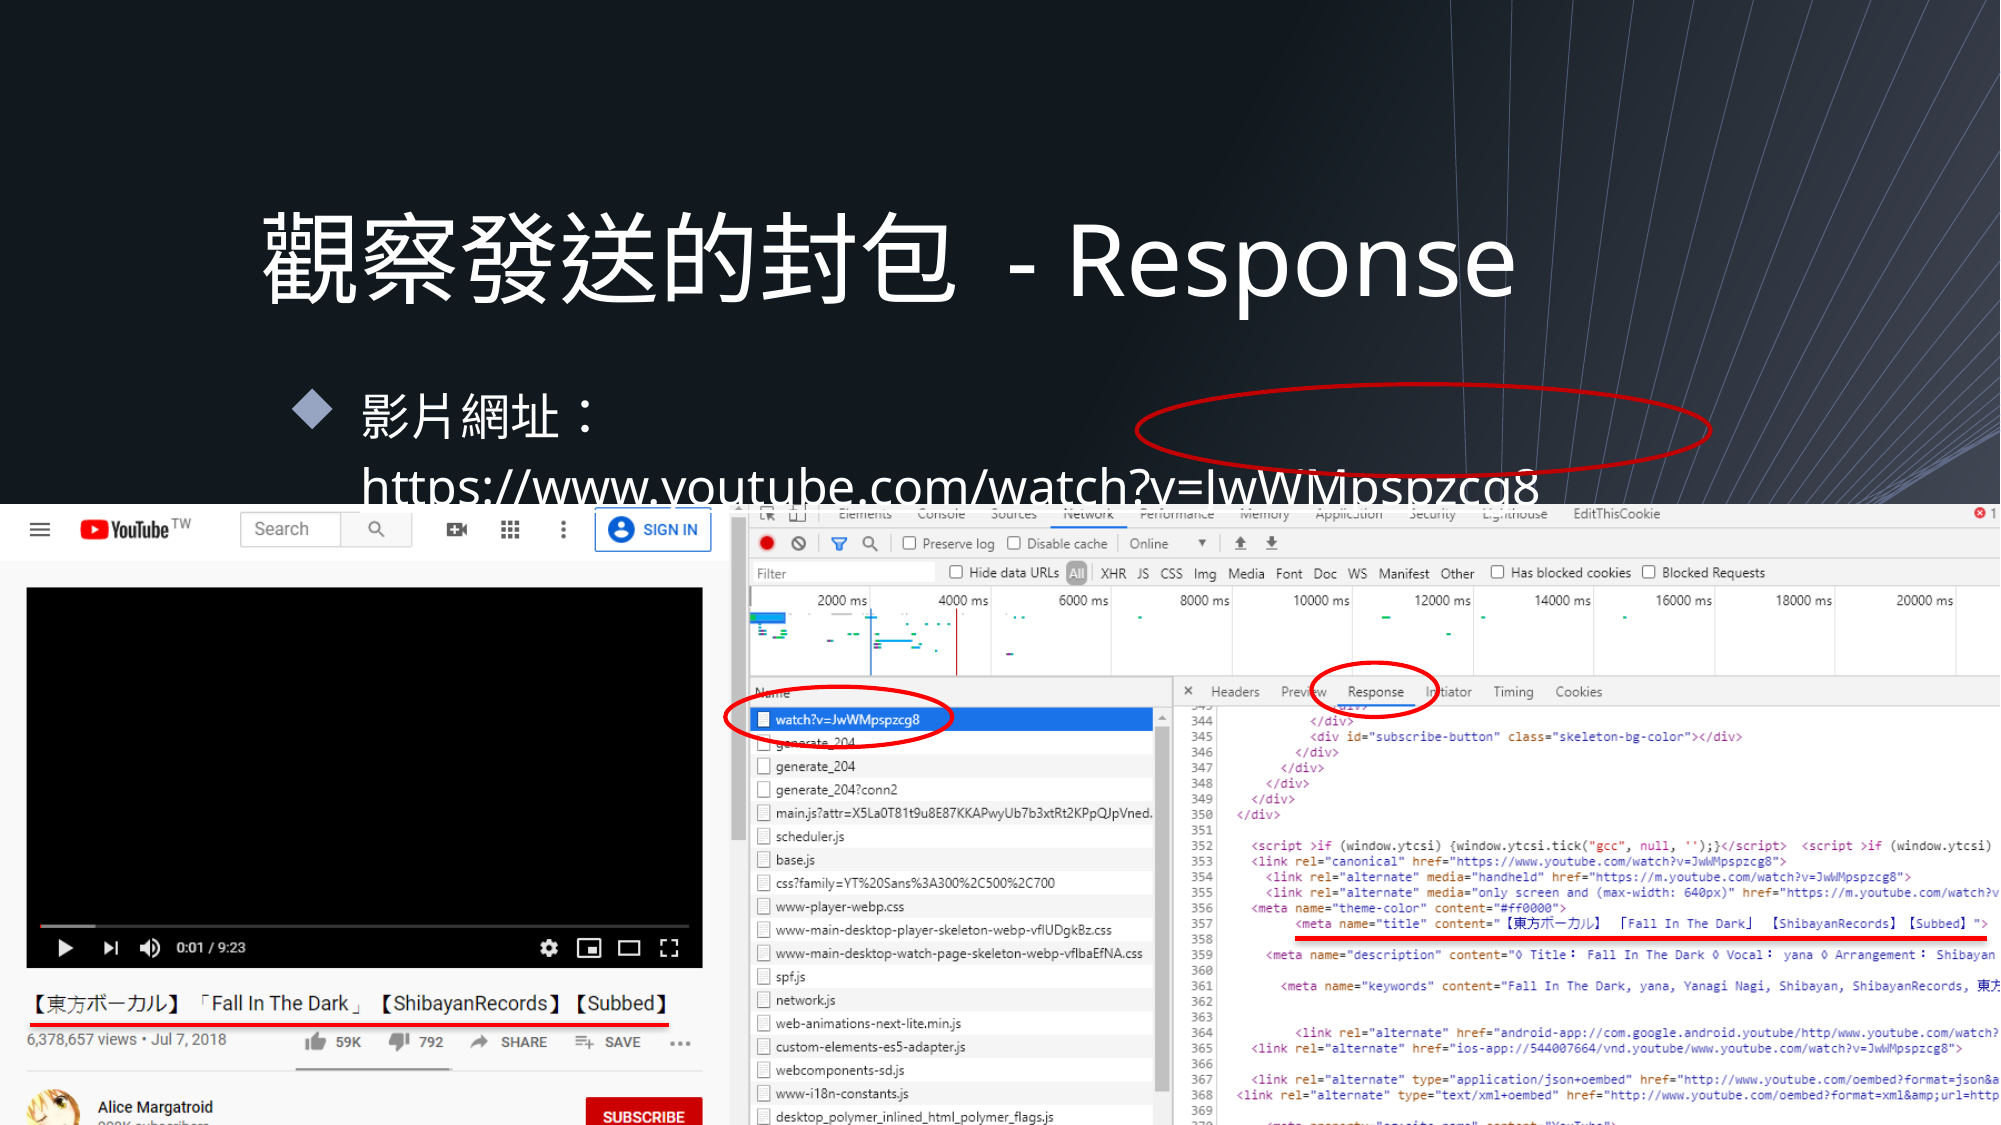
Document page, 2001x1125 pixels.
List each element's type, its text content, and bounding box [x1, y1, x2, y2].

text_box [1134, 382, 1713, 479]
list 影片網址：https://www.youtube.com/watch?v=JwWMpspzcg8 [260, 376, 1740, 500]
picture [0, 504, 2000, 1125]
title 觀察發送的封包 - Response [260, 84, 1740, 319]
